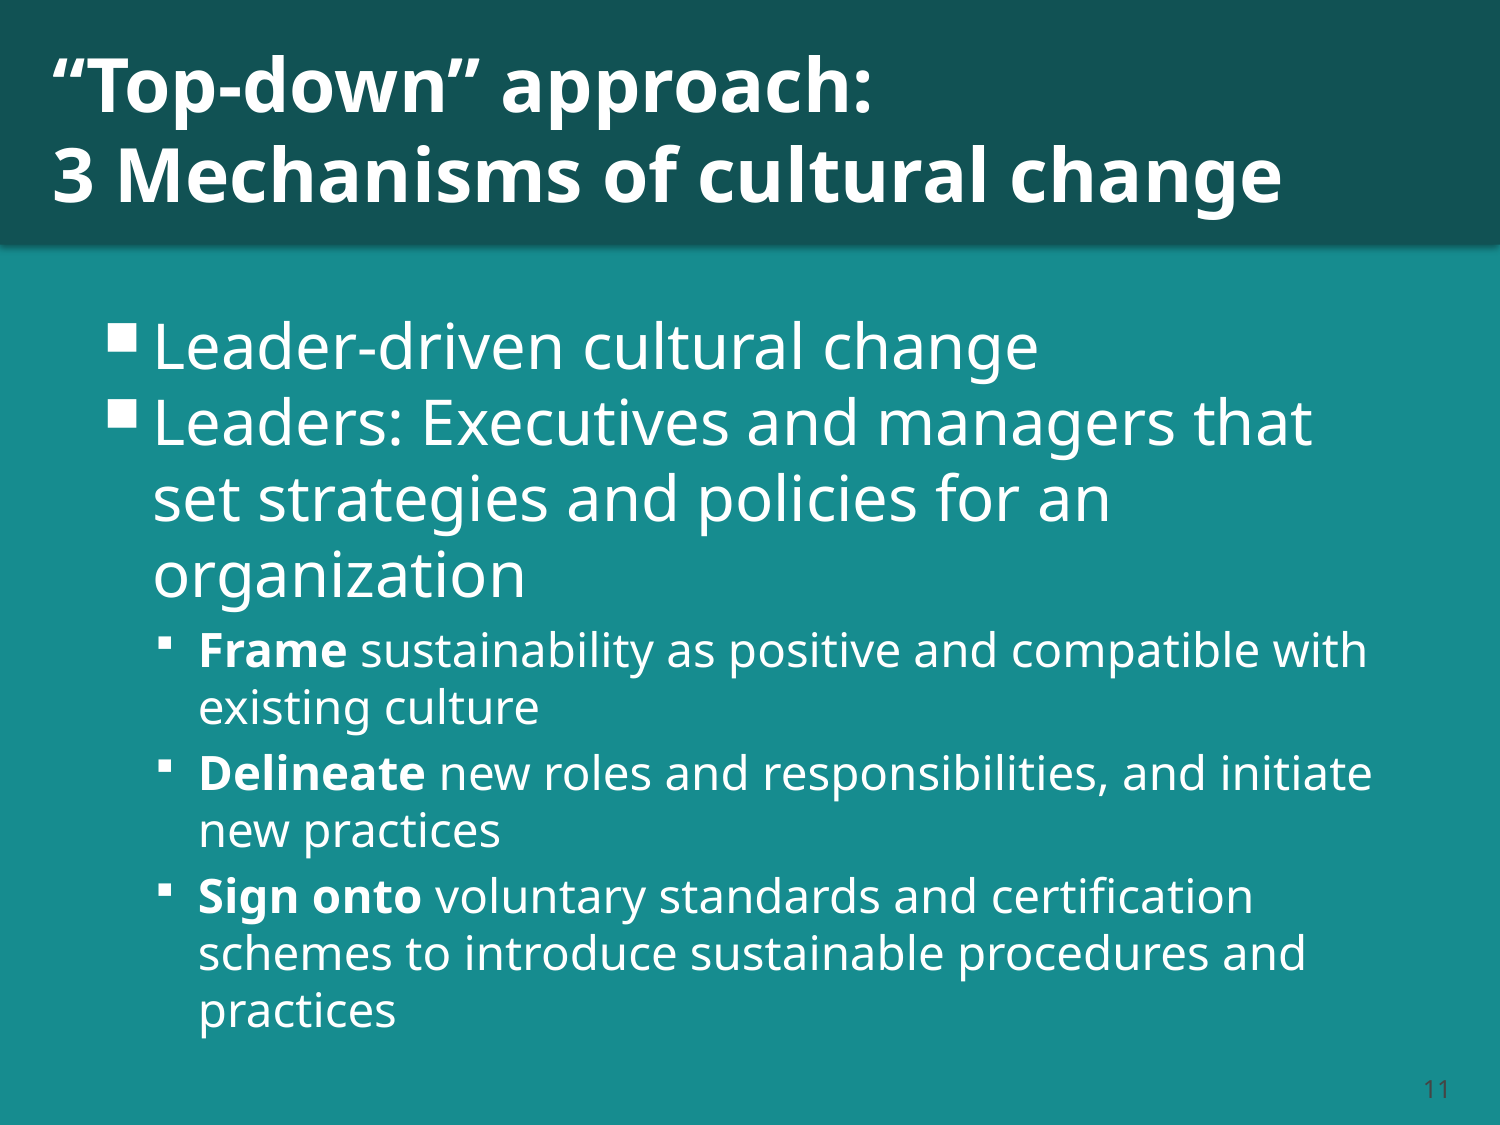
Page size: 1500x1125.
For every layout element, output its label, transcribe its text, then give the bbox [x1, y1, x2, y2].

title “Top-down” approach: 3 Mechanisms of cultural change [37, 24, 1438, 231]
list Leader-driven cultural change Leaders: Executives and managers that set strategies and policies for an organization Frame sustainability as positive and compatible with existing culture Delineate new roles and responsibilities, and initiate new practices Sign onto voluntary standards and certification schemes to introduce sustainable procedures and practices [75, 291, 1425, 1050]
slide_number 11 [1345, 1062, 1467, 1108]
